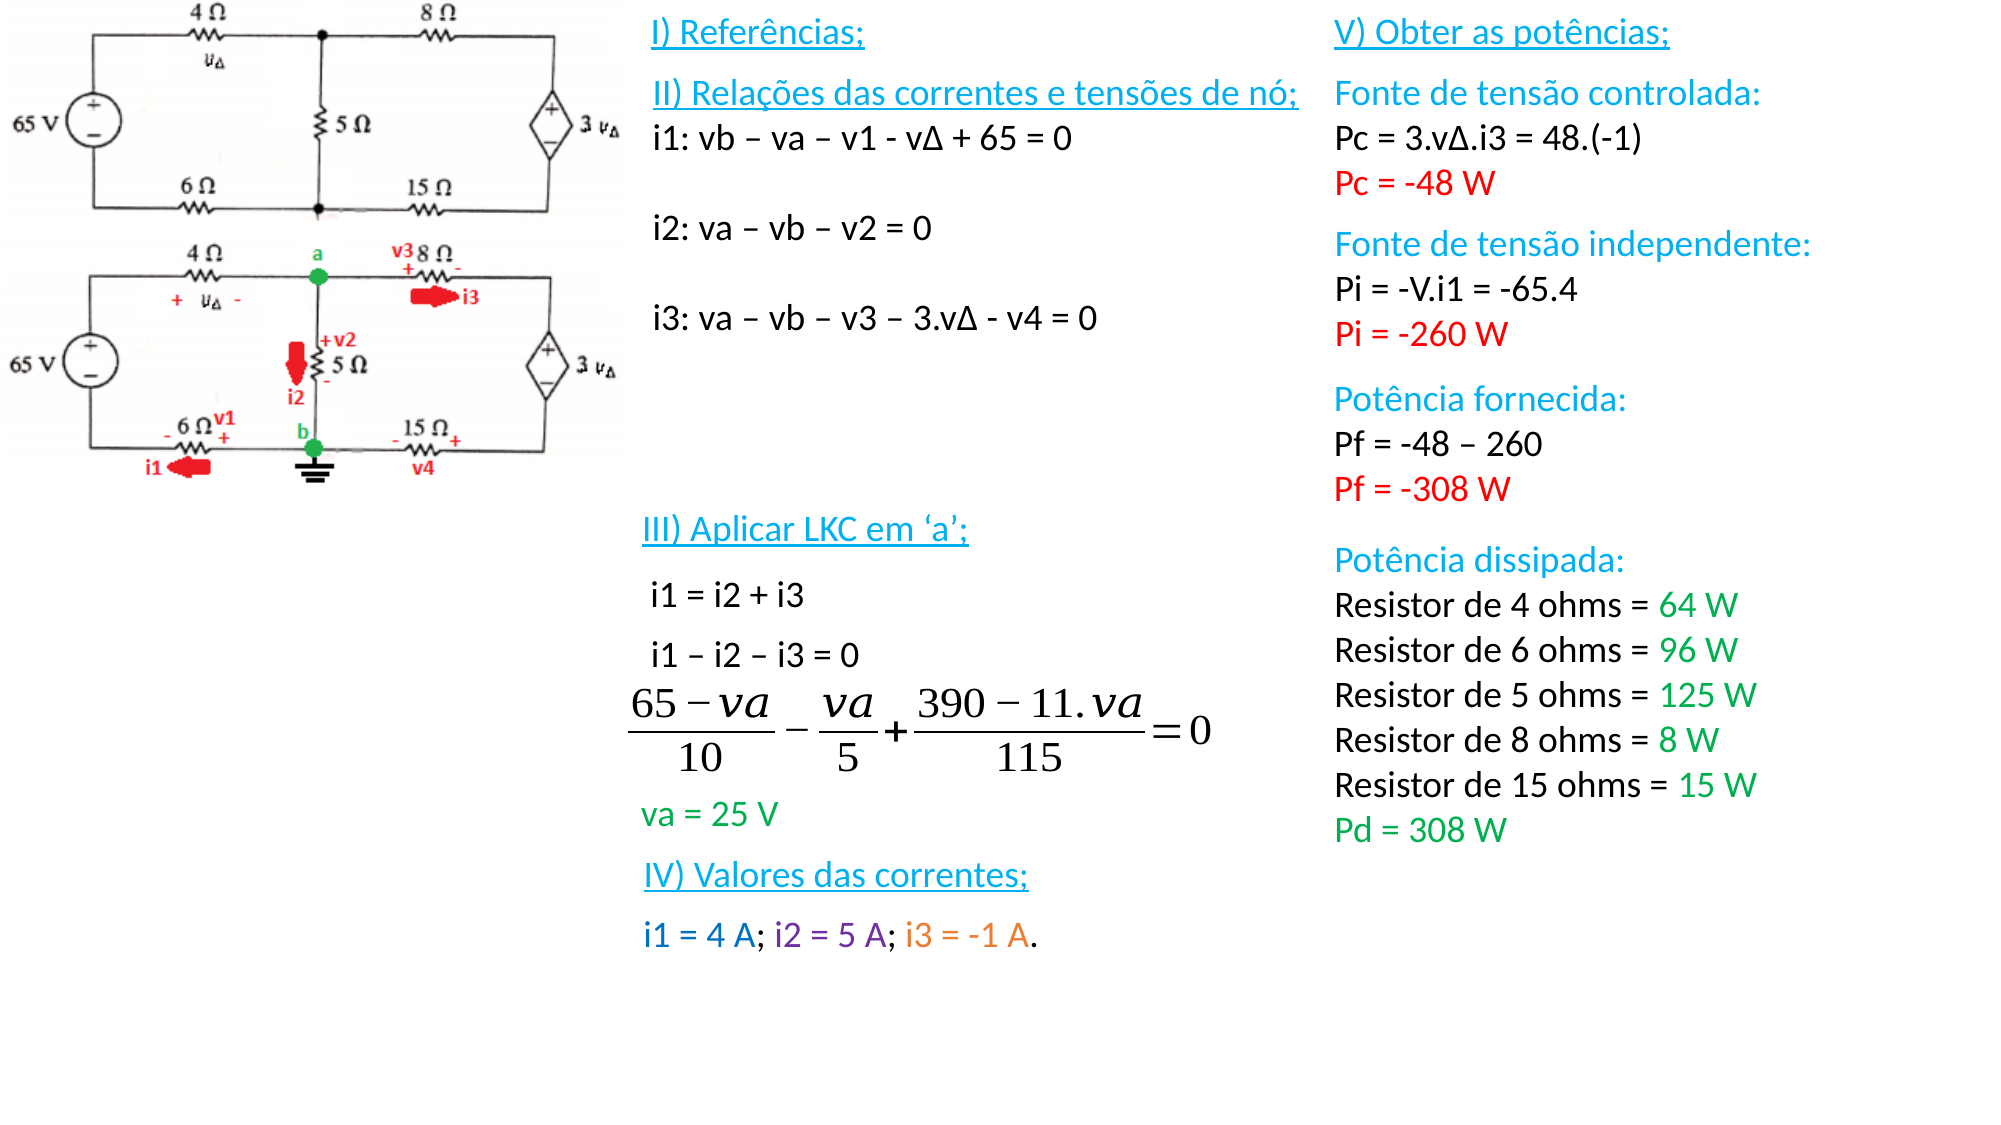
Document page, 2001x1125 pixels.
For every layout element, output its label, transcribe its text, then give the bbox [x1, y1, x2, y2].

text_box Potência fornecida: Pf = -48 – 260 Pf = -308 W [1319, 366, 1643, 517]
text_box va = 25 V [626, 781, 794, 842]
text_box V) Obter as potências; [1319, 0, 1686, 60]
text_box i1 = i2 + i3 [635, 562, 820, 623]
text_box Fonte de tensão controlada: Pc = 3.v∆.i3 = 48.(-1) Pc = -48 W [1319, 60, 1778, 211]
text_box Potência dissipada: Resistor de 4 ohms = 64 W Resistor de 6 ohms = 96 W Resistor de 5 ohms = 125 W Resistor de 8 ohms = 8 W Resistor de 15 ohms = 15 W Pd = 308 W [1319, 527, 1773, 858]
text_box III) Aplicar LKC em ‘a’; [627, 496, 984, 557]
text_box I) Referências; [635, 0, 881, 60]
text_box Fonte de tensão independente: Pi = -V.i1 = -65.4 Pi = -260 W [1320, 212, 1828, 362]
text_box i1 – i2 – i3 = 0 [636, 623, 875, 683]
picture [0, 0, 635, 497]
text_box i1 = 4 A; i2 = 5 A; i3 = -1 A. [628, 902, 1054, 963]
text_box IV) Valores das correntes; [628, 842, 1045, 902]
